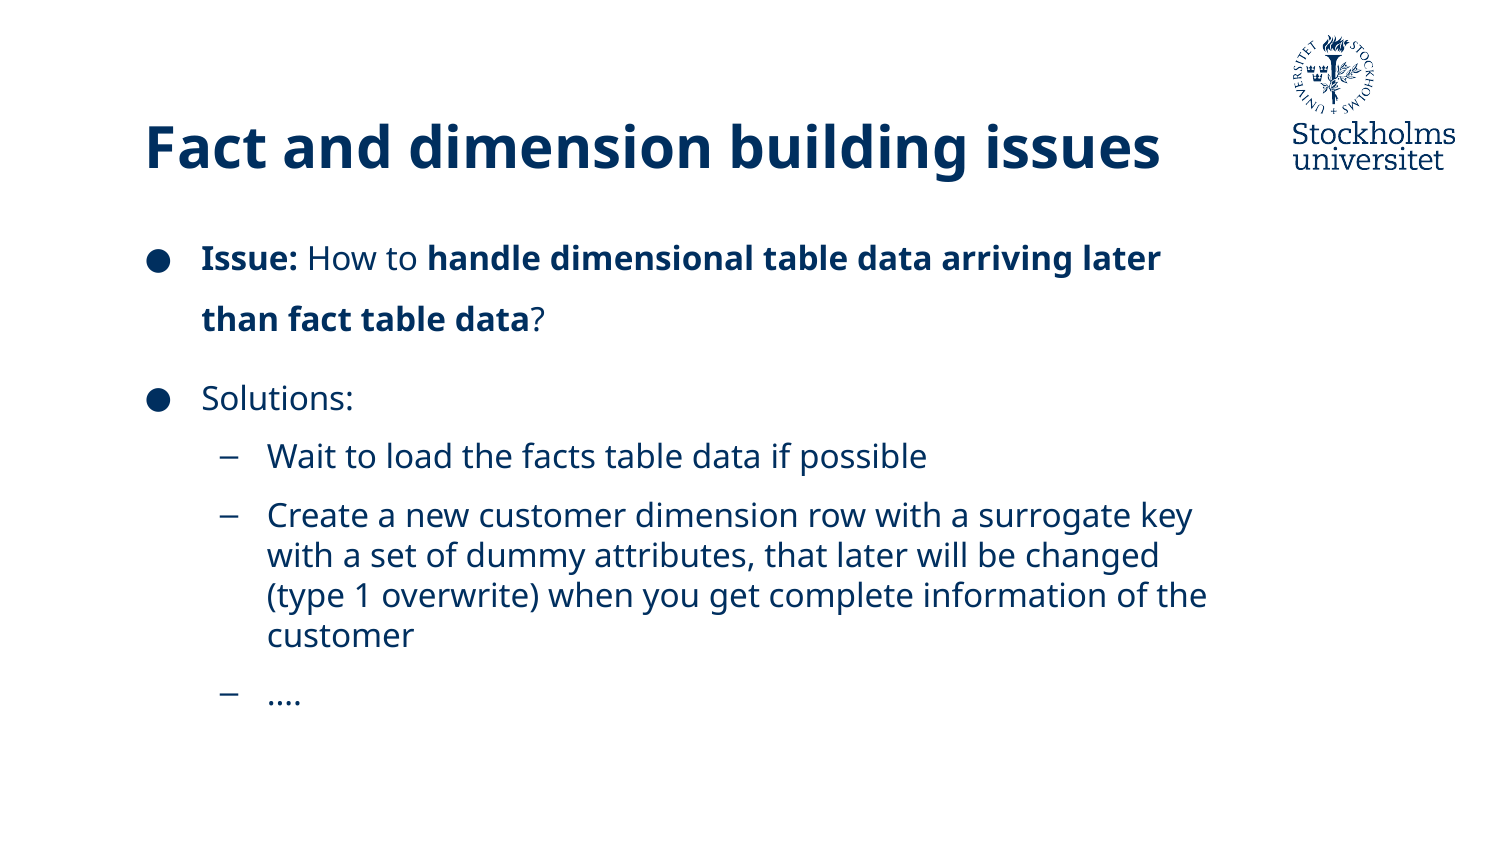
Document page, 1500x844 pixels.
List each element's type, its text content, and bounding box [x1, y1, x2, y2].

title Fact and dimension building issues [129, 102, 1339, 201]
picture [1293, 35, 1455, 170]
list Issue: How to handle dimensional table data arriving later than fact table data? Solutions: Wait to load the facts table data if possible Create a new customer dimension row with a surrogate key with a set of dummy attributes, that later will be changed (type 1 overwrite) when you get complete information of the customer …. [129, 209, 1254, 741]
